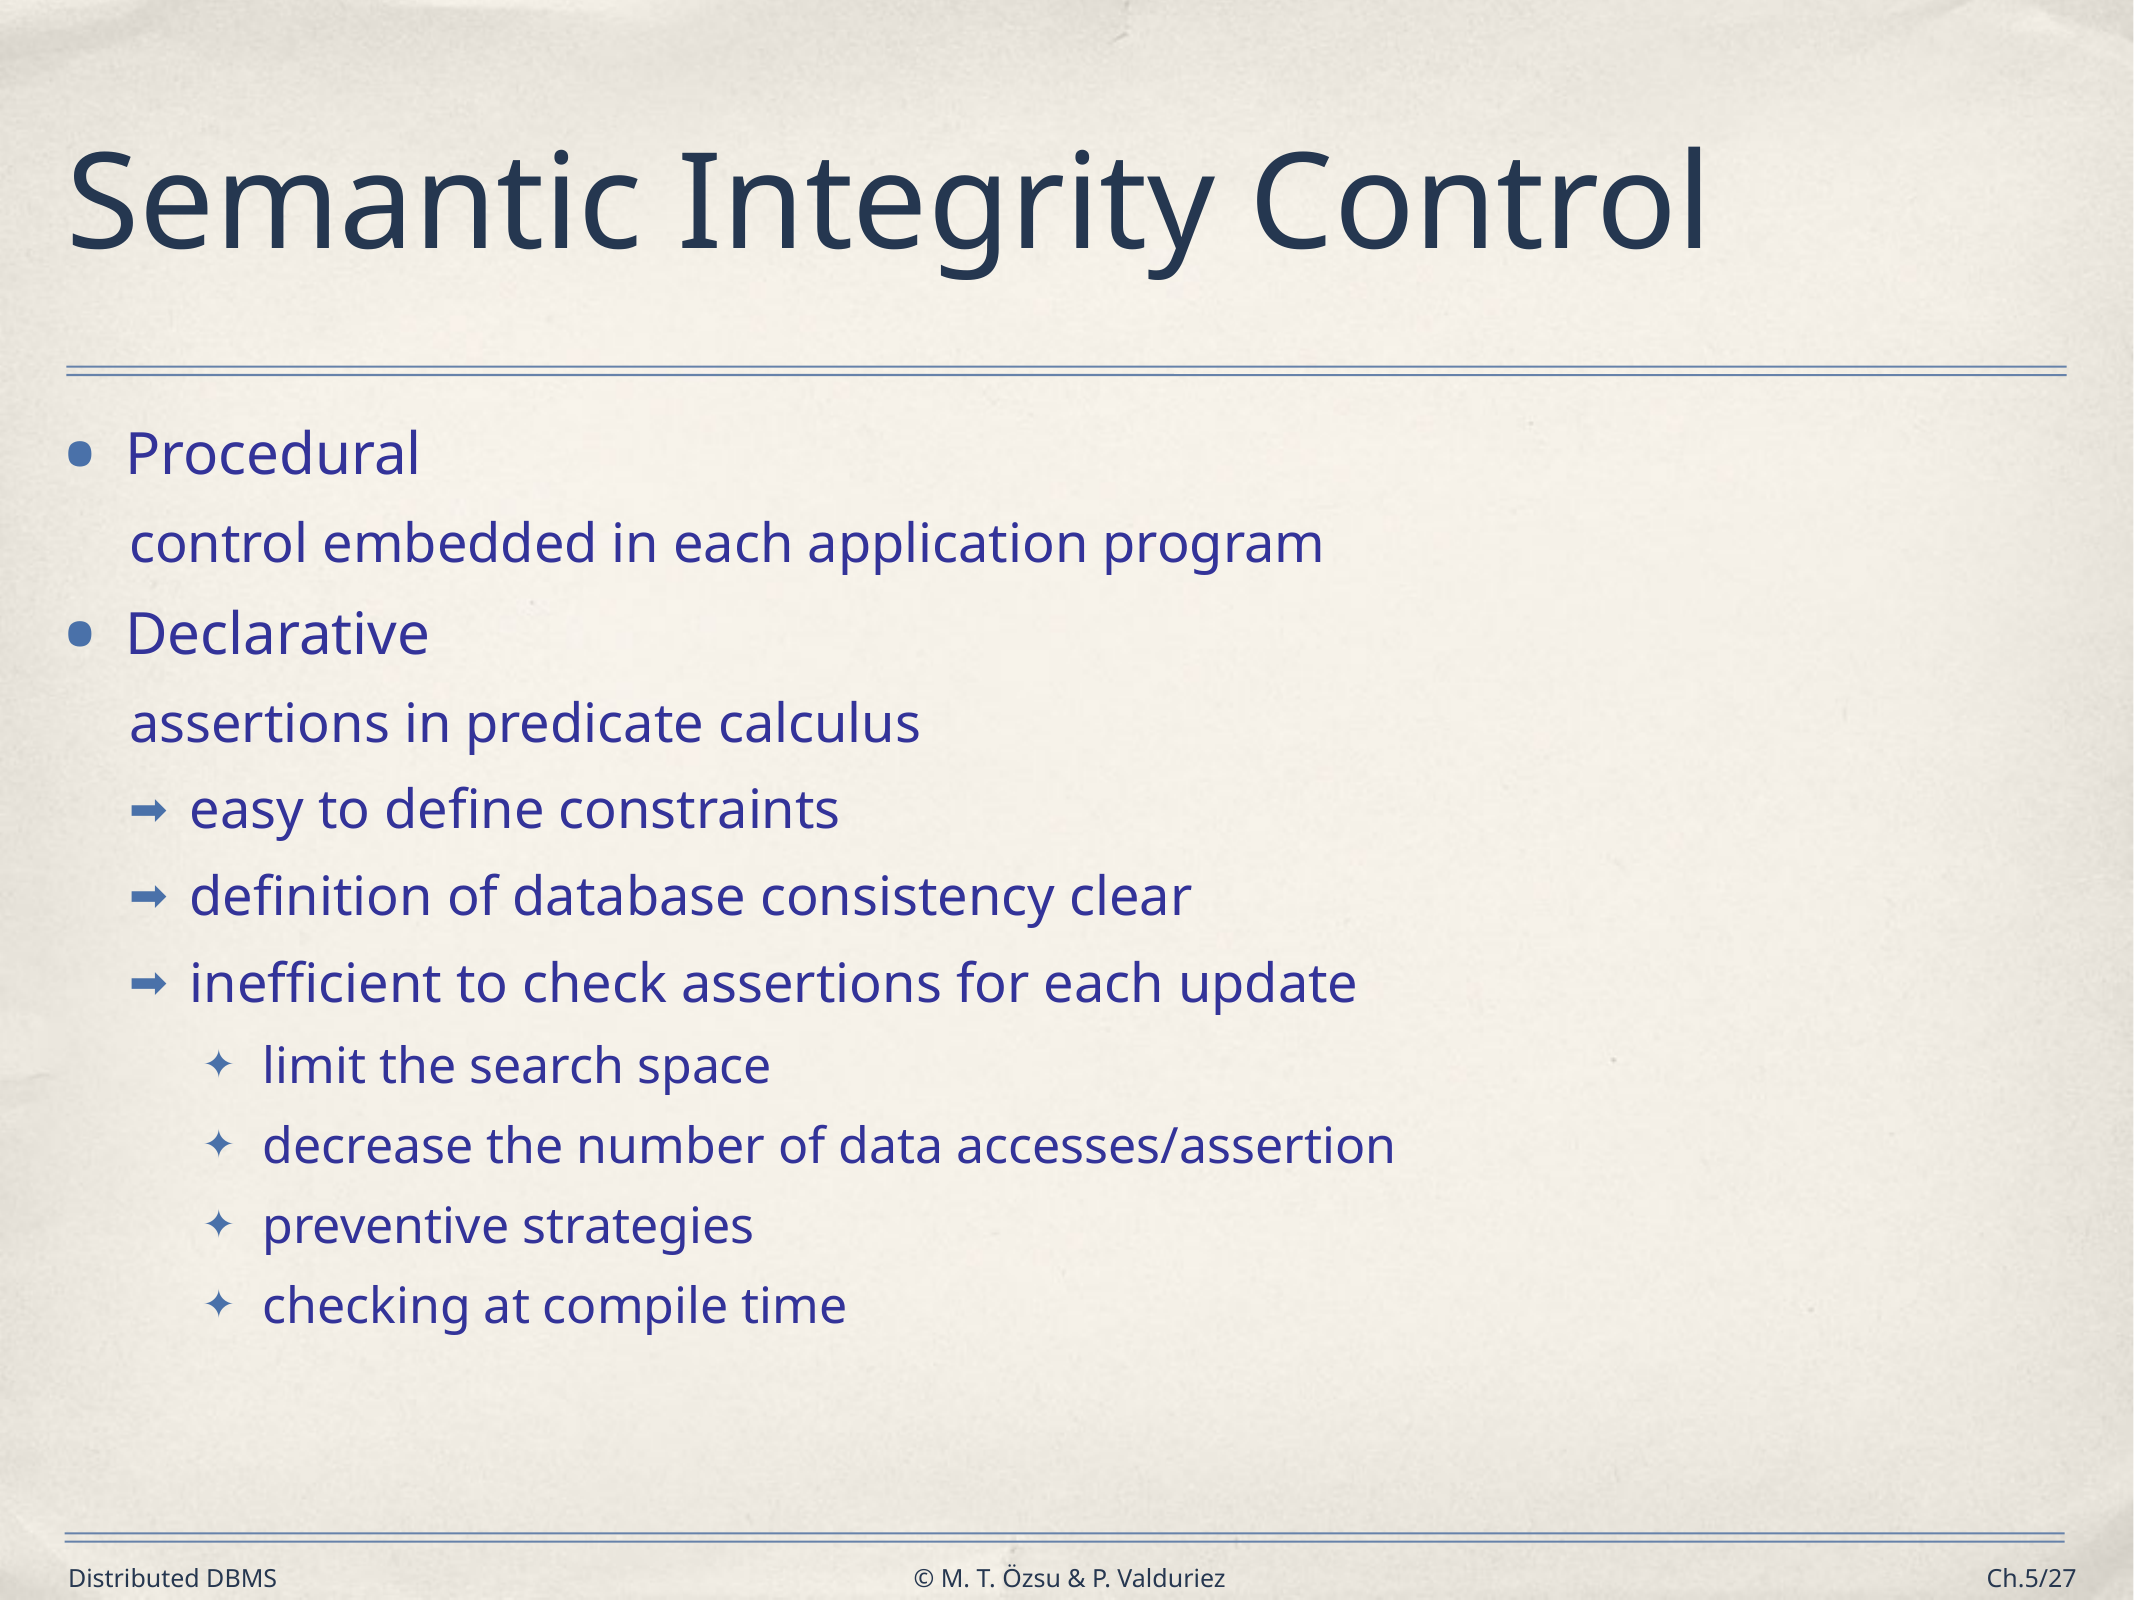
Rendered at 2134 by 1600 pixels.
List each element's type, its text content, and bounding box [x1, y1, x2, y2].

list Procedural control embedded in each application program Declarative assertions in predicate calculus easy to define constraints definition of database consistency clear inefficient to check assertions for each update limit the search space decrease the number of data accesses/assertion preventive strategies checking at compile time [56, 408, 2073, 1519]
picture [0, 0, 2134, 1600]
title Semantic Integrity Control [58, 72, 2075, 338]
